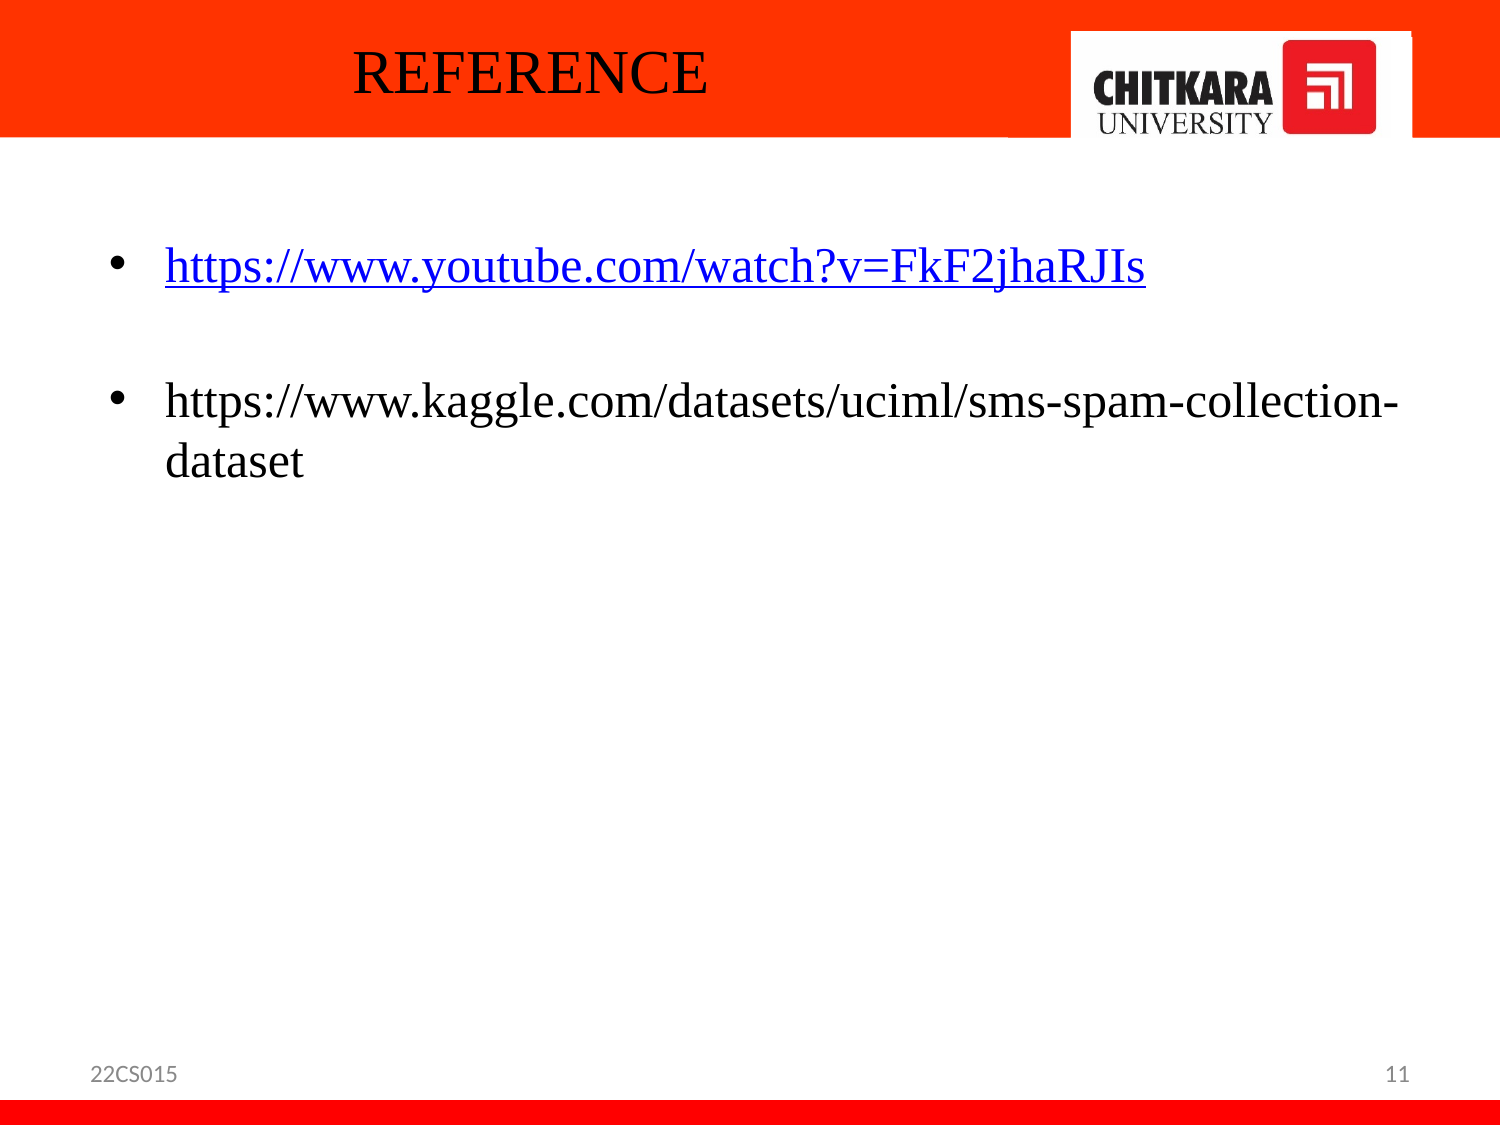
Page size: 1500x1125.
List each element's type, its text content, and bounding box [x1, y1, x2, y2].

picture [1074, 37, 1391, 138]
title REFERENCE [0, 0, 1063, 138]
slide_number 22CS015 [75, 1042, 425, 1103]
list https://www.youtube.com/watch?v=FkF2jhaRJIs https://www.kaggle.com/datasets/uciml/sms-spam-collection-dataset [75, 224, 1425, 968]
slide_number 11 [1074, 1042, 1425, 1103]
